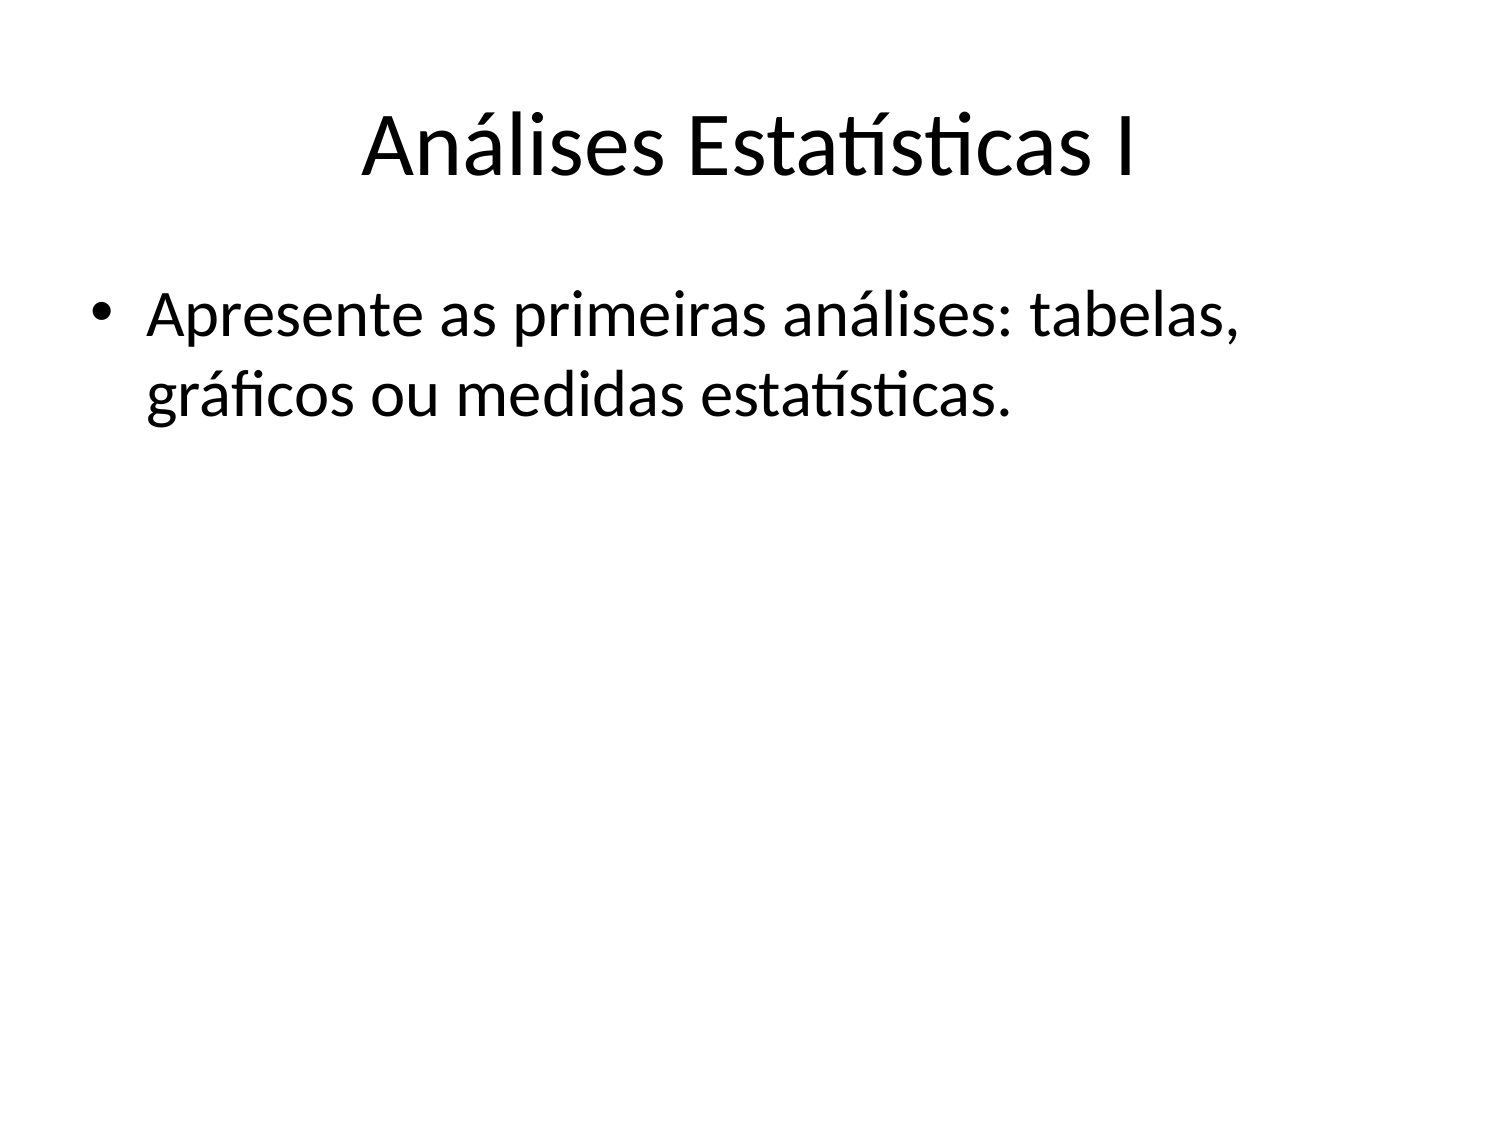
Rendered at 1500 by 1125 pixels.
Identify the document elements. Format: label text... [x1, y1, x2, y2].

title Análises Estatísticas I [75, 45, 1425, 233]
list Apresente as primeiras análises: tabelas, gráficos ou medidas estatísticas. [75, 262, 1425, 1005]
